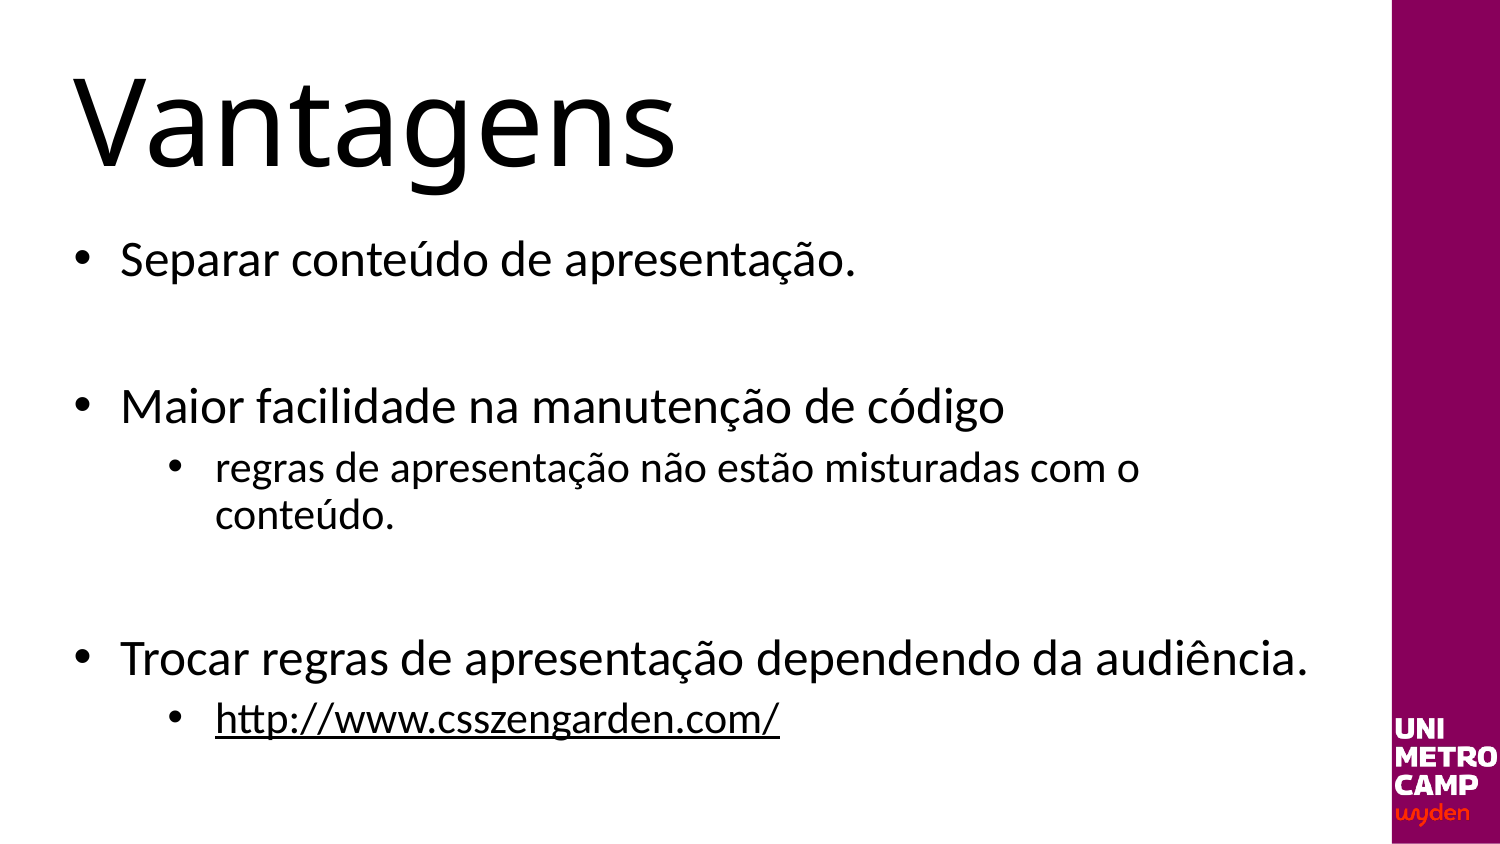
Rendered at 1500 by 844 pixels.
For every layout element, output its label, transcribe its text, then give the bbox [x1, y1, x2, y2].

picture [1395, 718, 1497, 827]
title Vantagens [58, 45, 1338, 208]
list Separar conteúdo de apresentação. Maior facilidade na manutenção de código regras de apresentação não estão misturadas com o conteúdo. Trocar regras de apresentação dependendo da audiência. http://www.csszengarden.com/ [58, 224, 1338, 799]
